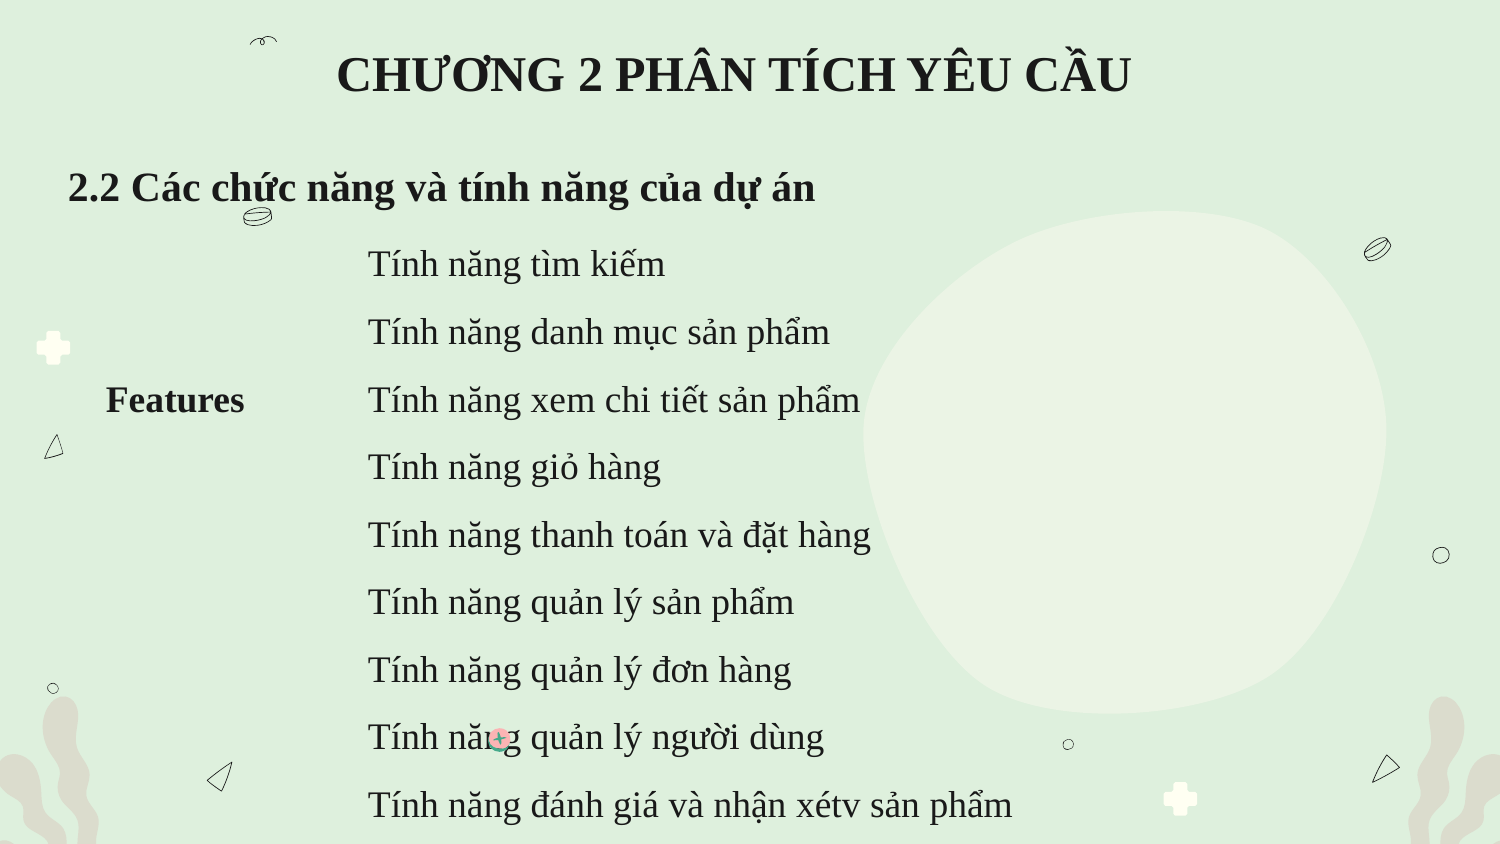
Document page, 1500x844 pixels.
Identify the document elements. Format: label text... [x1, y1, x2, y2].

title CHƯƠNG 2 PHÂN TÍCH YÊU CẦU [257, 25, 1213, 119]
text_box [486, 728, 513, 753]
text_box [1364, 237, 1392, 262]
list 2.2 Các chức năng và tính năng của dự án Tính năng tìm kiếm Tính năng danh mục sản phẩm Features Tính năng xem chi tiết sản phẩm Tính năng giỏ hàng Tính năng thanh toán và đặt hàng Tính năng quản lý sản phẩm Tính năng quản lý đơn hàng Tính năng quản lý người dùng Tính năng đánh giá và nhận xétv sản phẩm [52, 119, 1472, 801]
text_box [243, 207, 272, 226]
